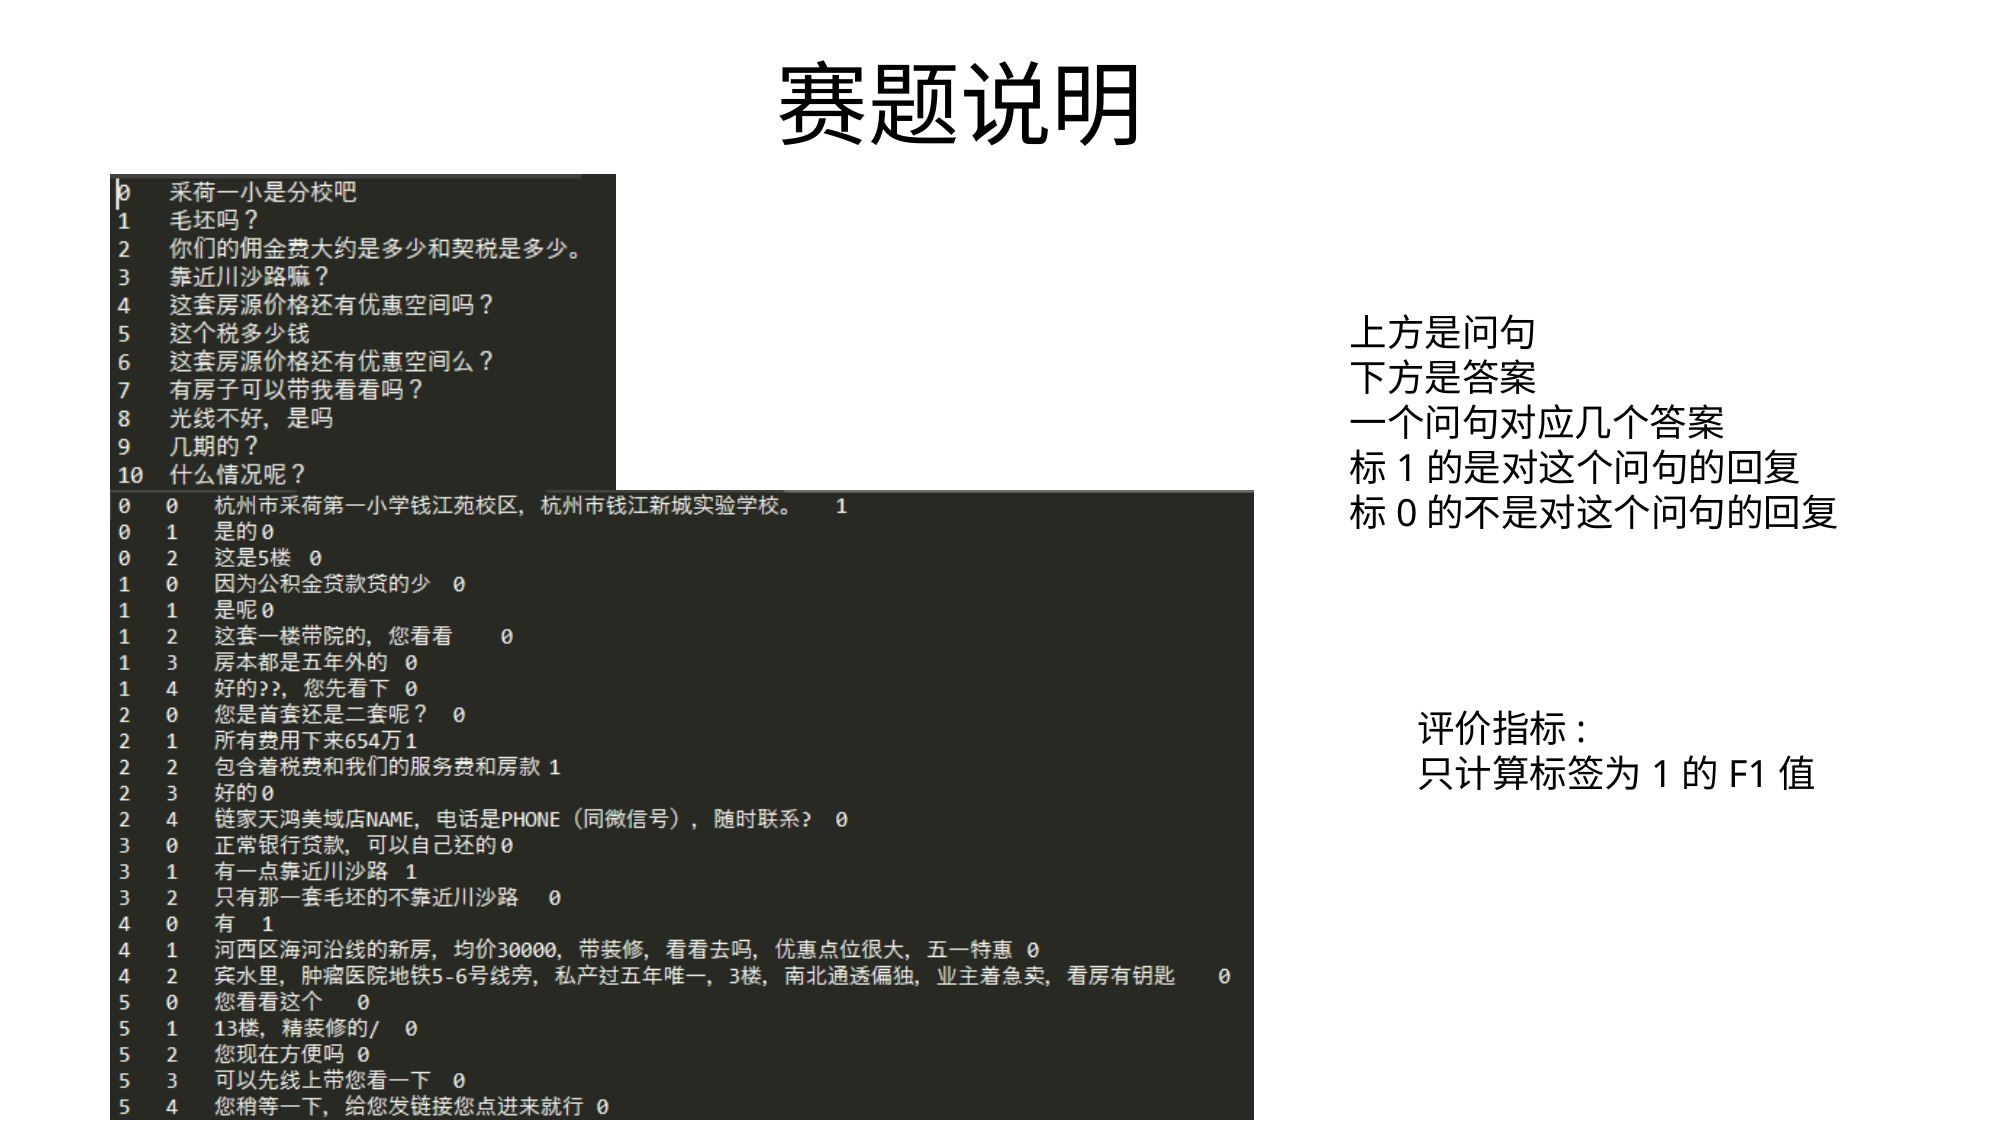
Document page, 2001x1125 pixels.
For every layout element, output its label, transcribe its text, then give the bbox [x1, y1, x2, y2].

picture [110, 174, 1255, 1120]
text_box 上方是问句 下方是答案 一个问句对应几个答案 标1的是对这个问句的回复 标0的不是对这个问句的回复 [1334, 301, 1889, 542]
title 赛题说明 [97, 0, 1823, 218]
text_box 评价指标: 只计算标签为1的F1值 [1402, 697, 1875, 803]
